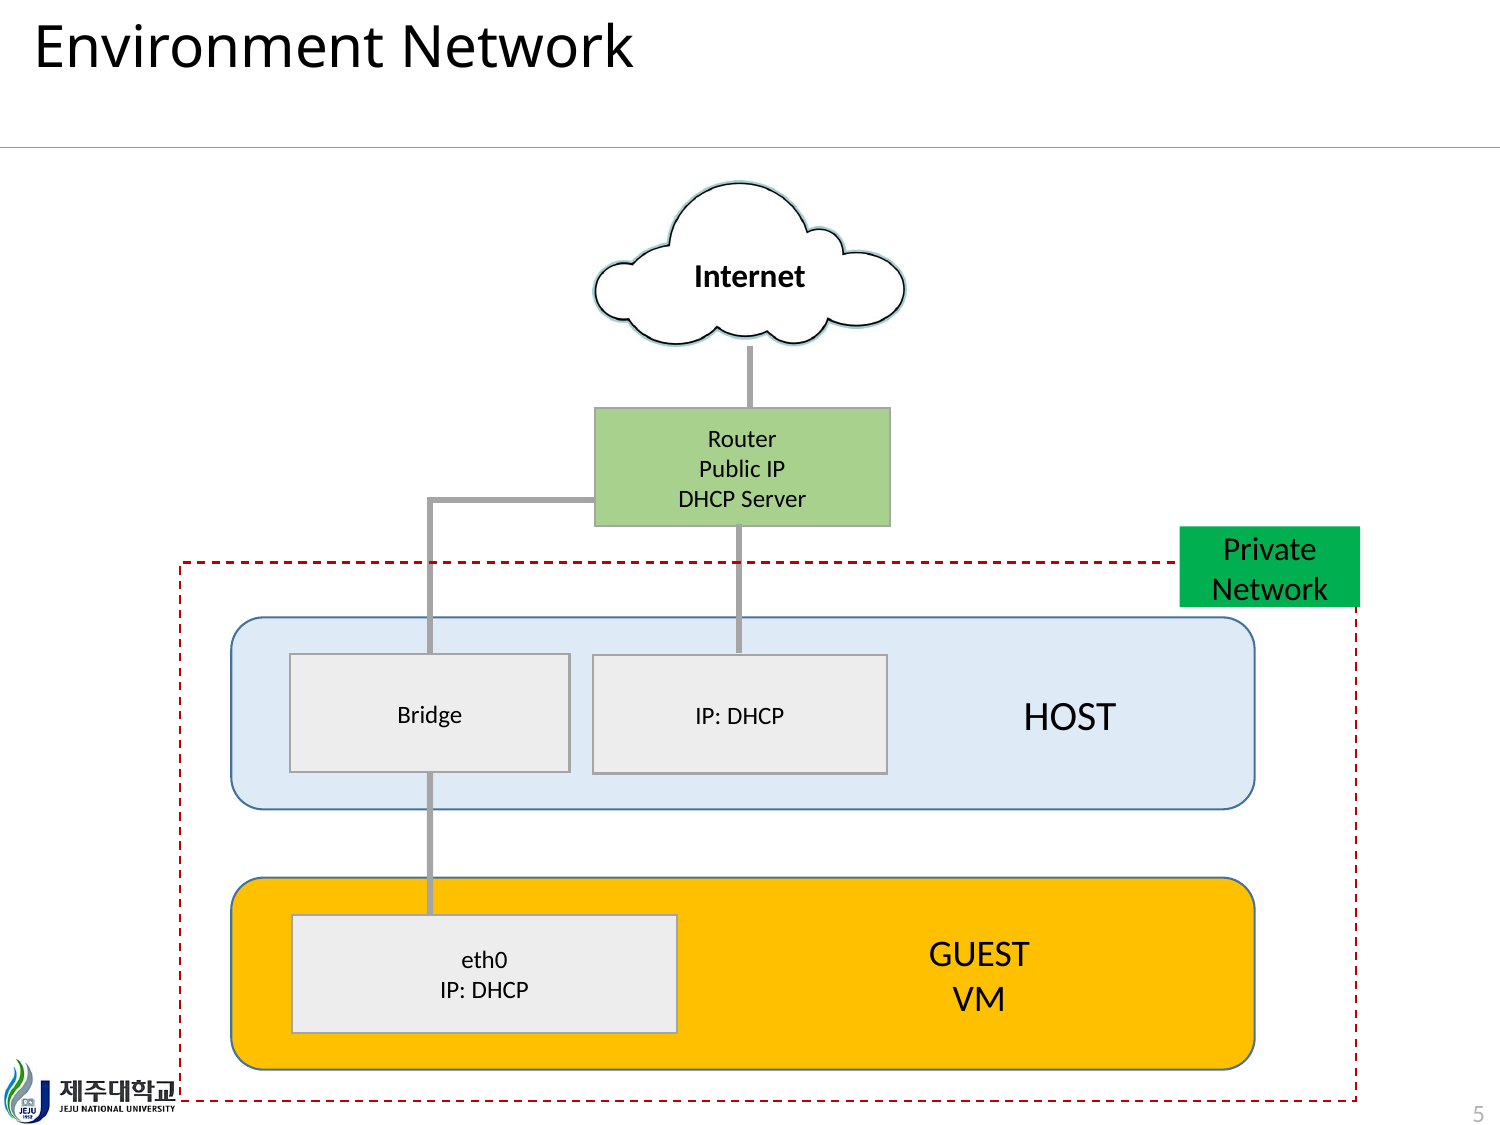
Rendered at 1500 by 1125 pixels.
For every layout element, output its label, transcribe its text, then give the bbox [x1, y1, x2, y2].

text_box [435, 340, 744, 661]
slide_number 5 [1396, 1100, 1500, 1125]
title Environment Network [18, 9, 1482, 167]
picture [592, 180, 907, 347]
text_box Router Public IP DHCP Server [744, 407, 891, 527]
text_box Private Network [1179, 525, 1361, 608]
picture [0, 1057, 177, 1125]
text_box [179, 561, 1357, 1102]
